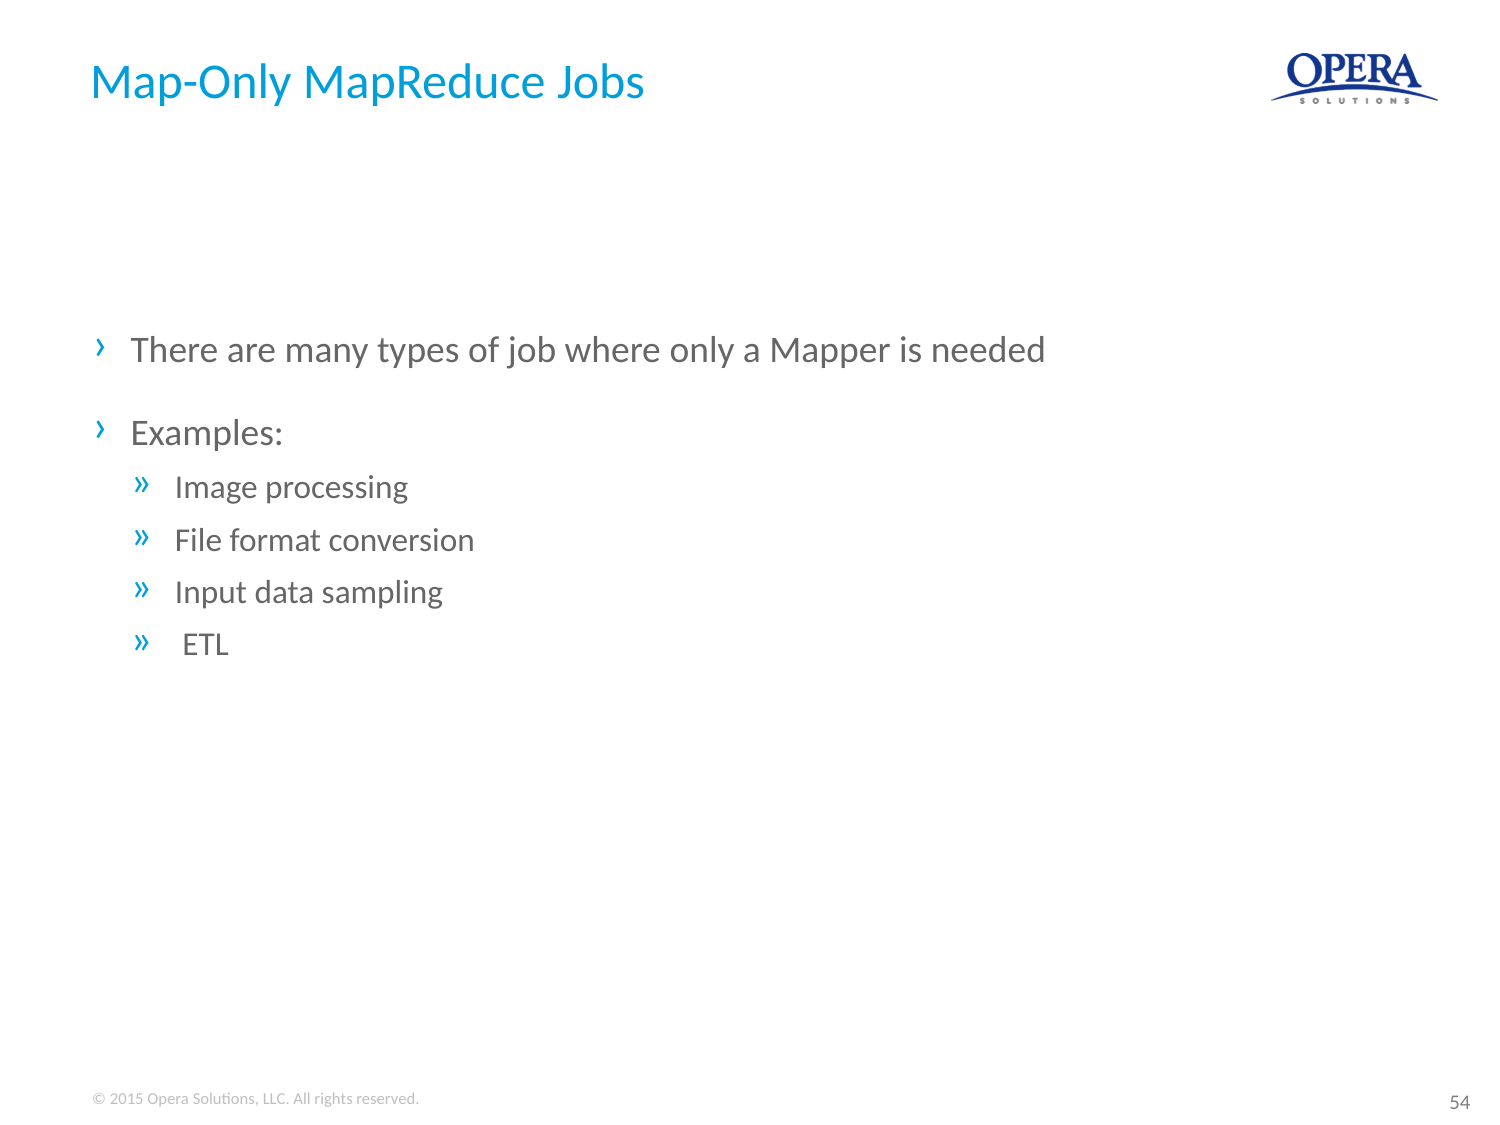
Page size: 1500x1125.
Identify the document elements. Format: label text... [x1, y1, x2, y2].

picture [1271, 53, 1438, 104]
list There are many types of job where only a Mapper is needed Examples: Image processing File format conversion Input data sampling ETL [92, 325, 1443, 963]
title Map-Only MapReduce Jobs [75, 32, 1250, 125]
